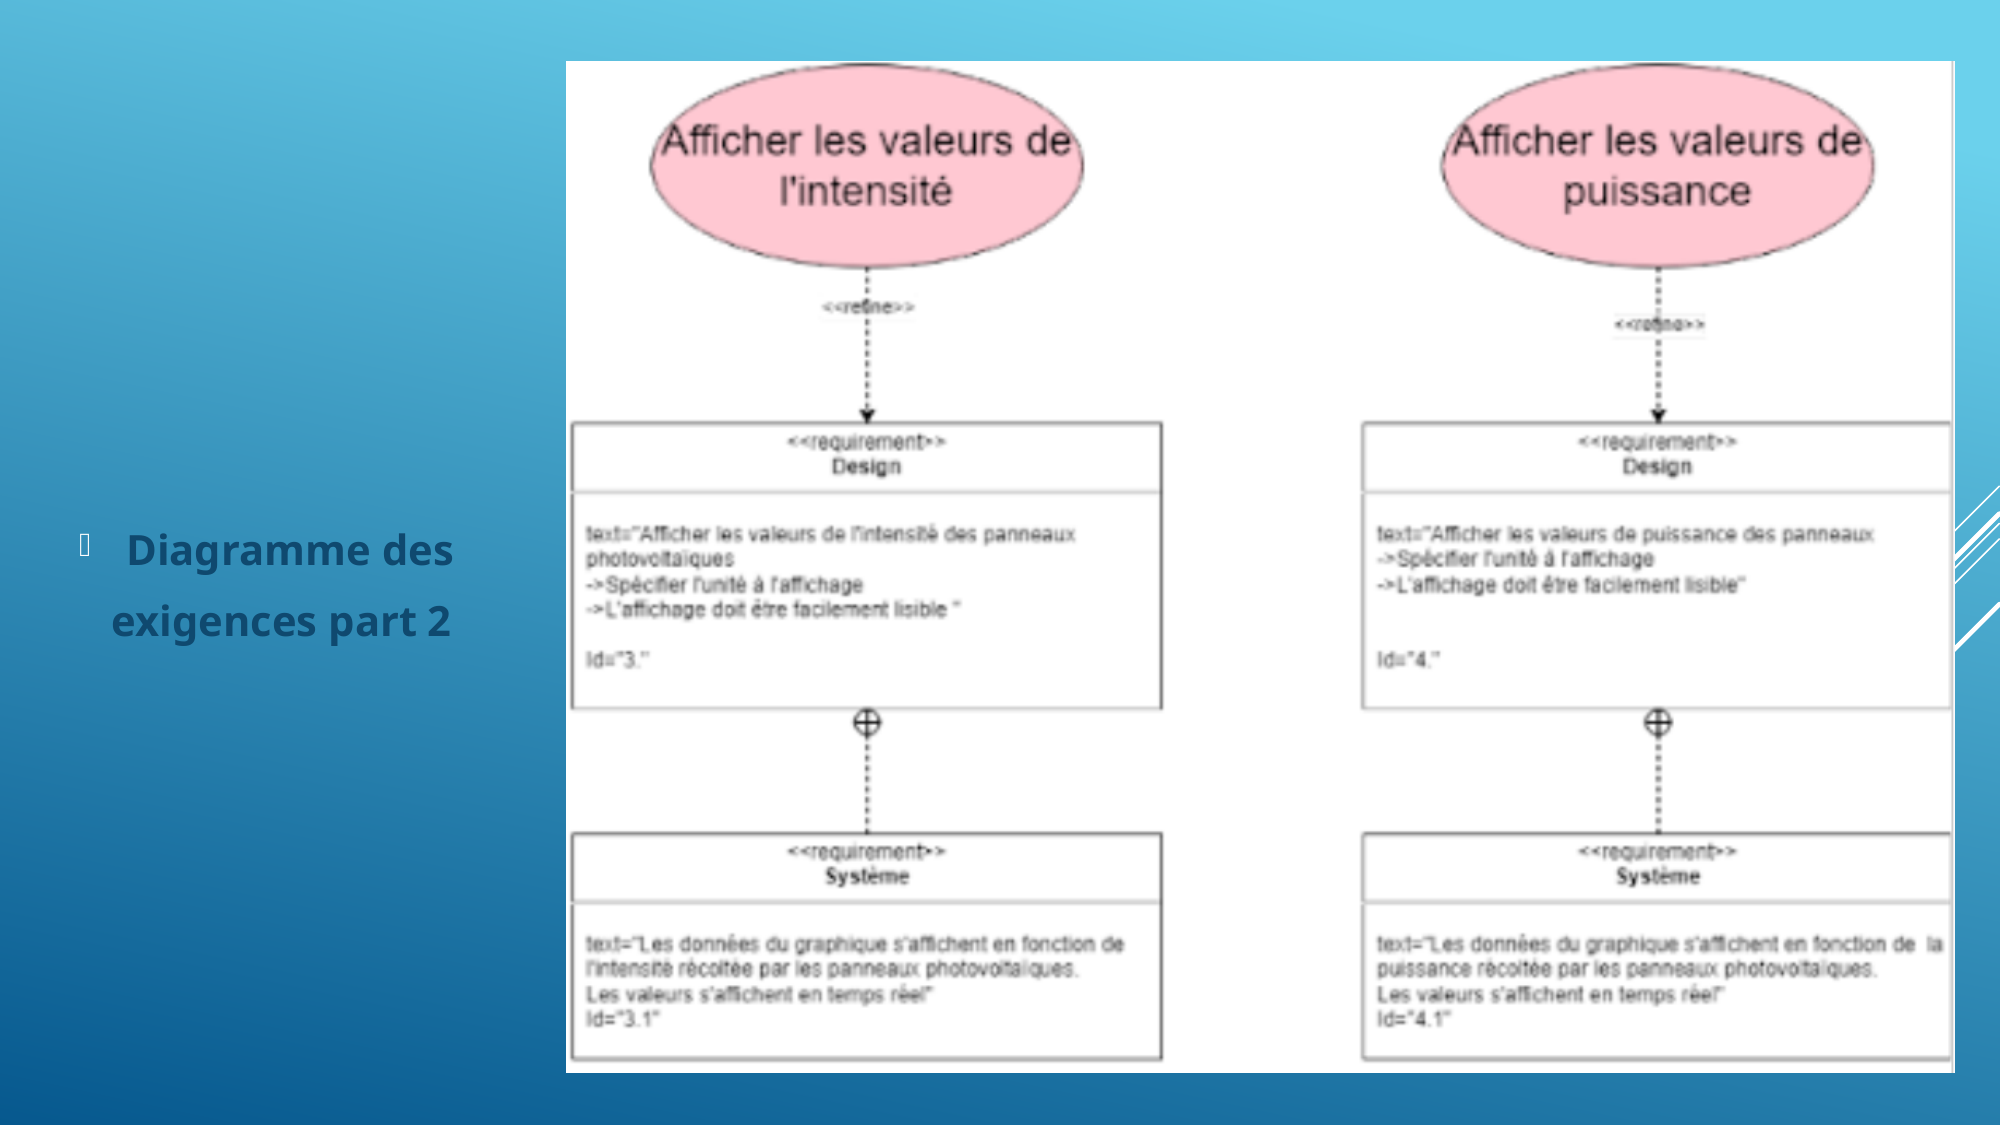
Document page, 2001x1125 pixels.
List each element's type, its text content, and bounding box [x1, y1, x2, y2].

picture [566, 61, 1956, 1073]
list Diagramme des exigences part 2 [64, 323, 566, 917]
